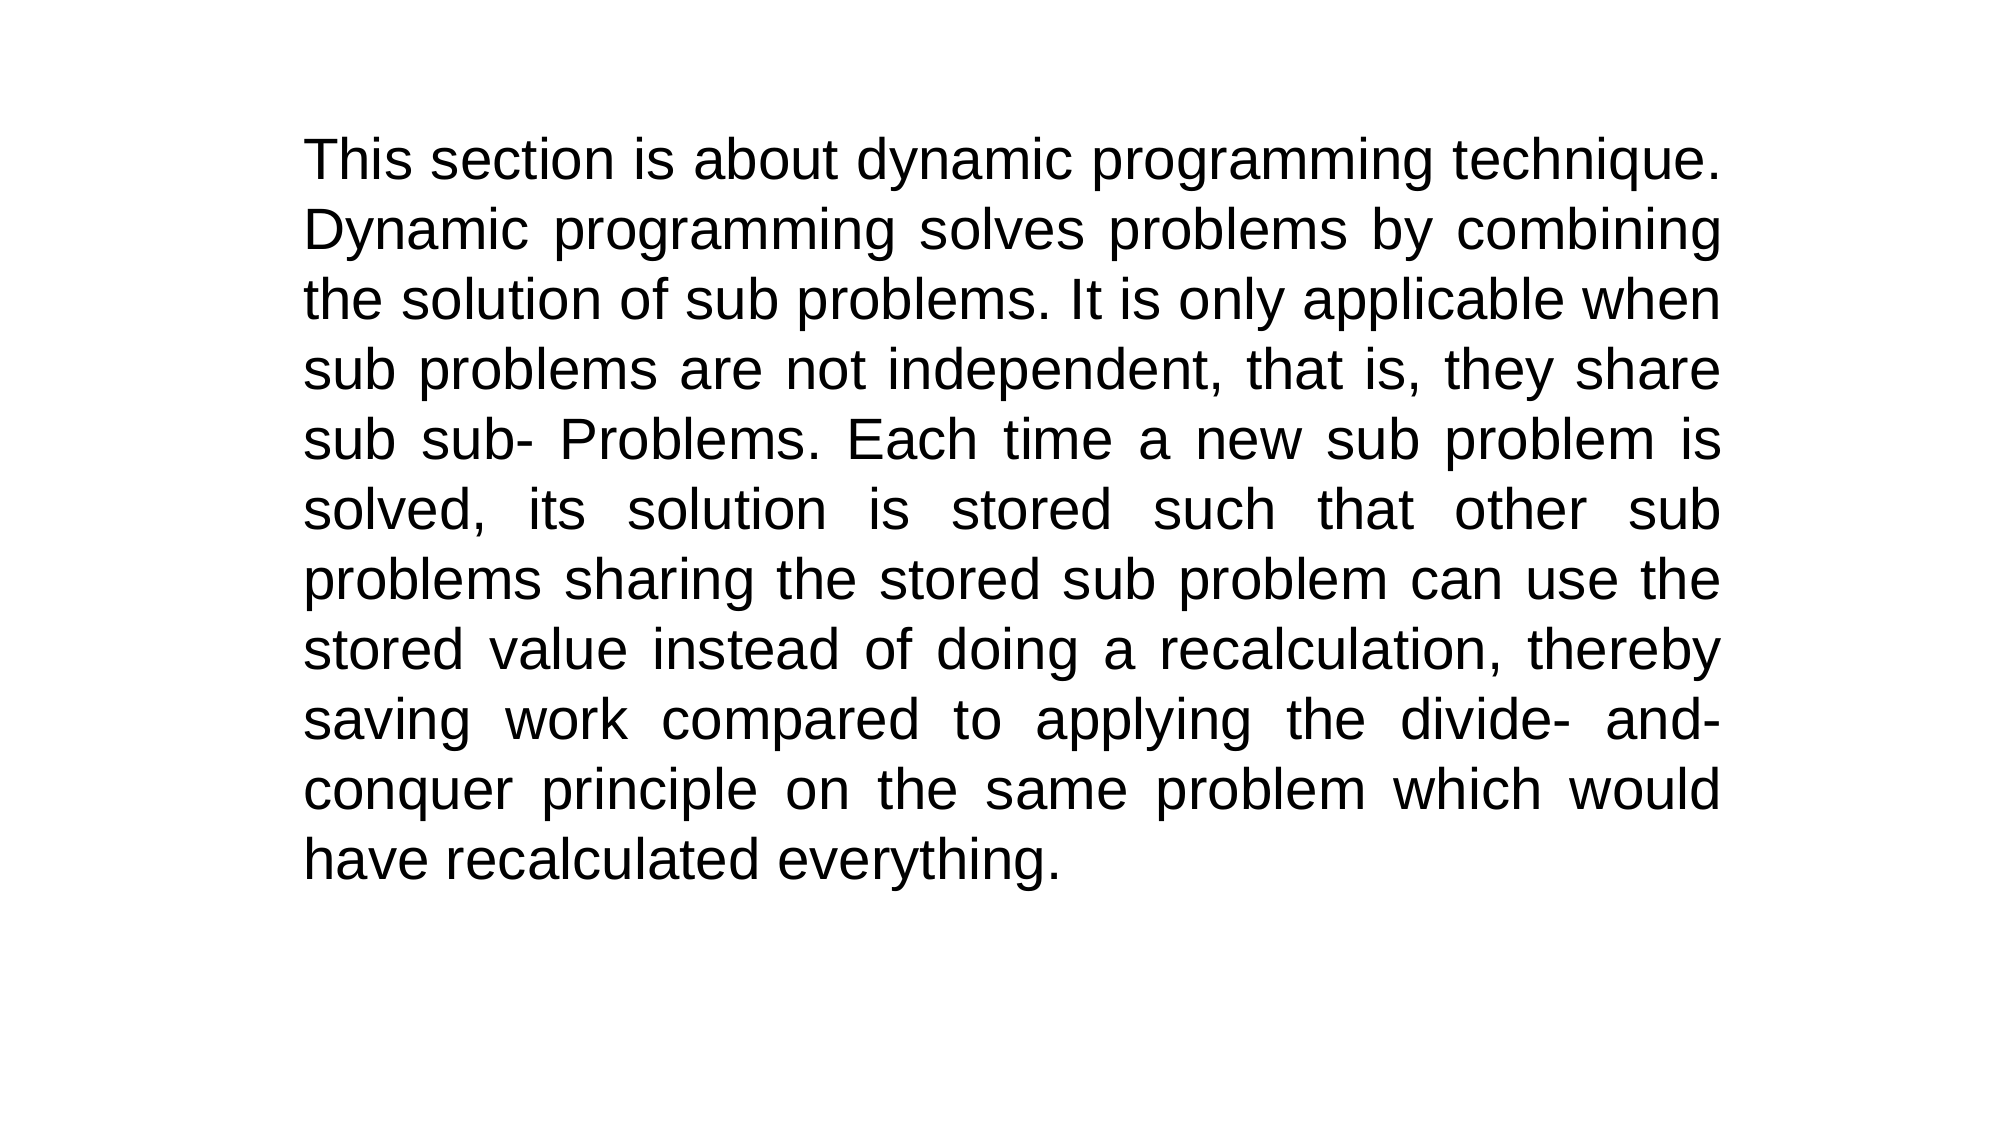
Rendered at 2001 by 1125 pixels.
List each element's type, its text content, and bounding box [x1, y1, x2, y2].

text_box This section is about dynamic programming technique. Dynamic programming solves problems by combining the solution of sub problems. It is only applicable when sub problems are not independent, that is, they share sub sub- Problems. Each time a new sub problem is solved, its solution is stored such that other sub problems sharing the stored sub problem can use the stored value instead of doing a recalculation, thereby saving work compared to applying the divide- and-conquer principle on the same problem which would have recalculated everything. [288, 113, 1739, 899]
